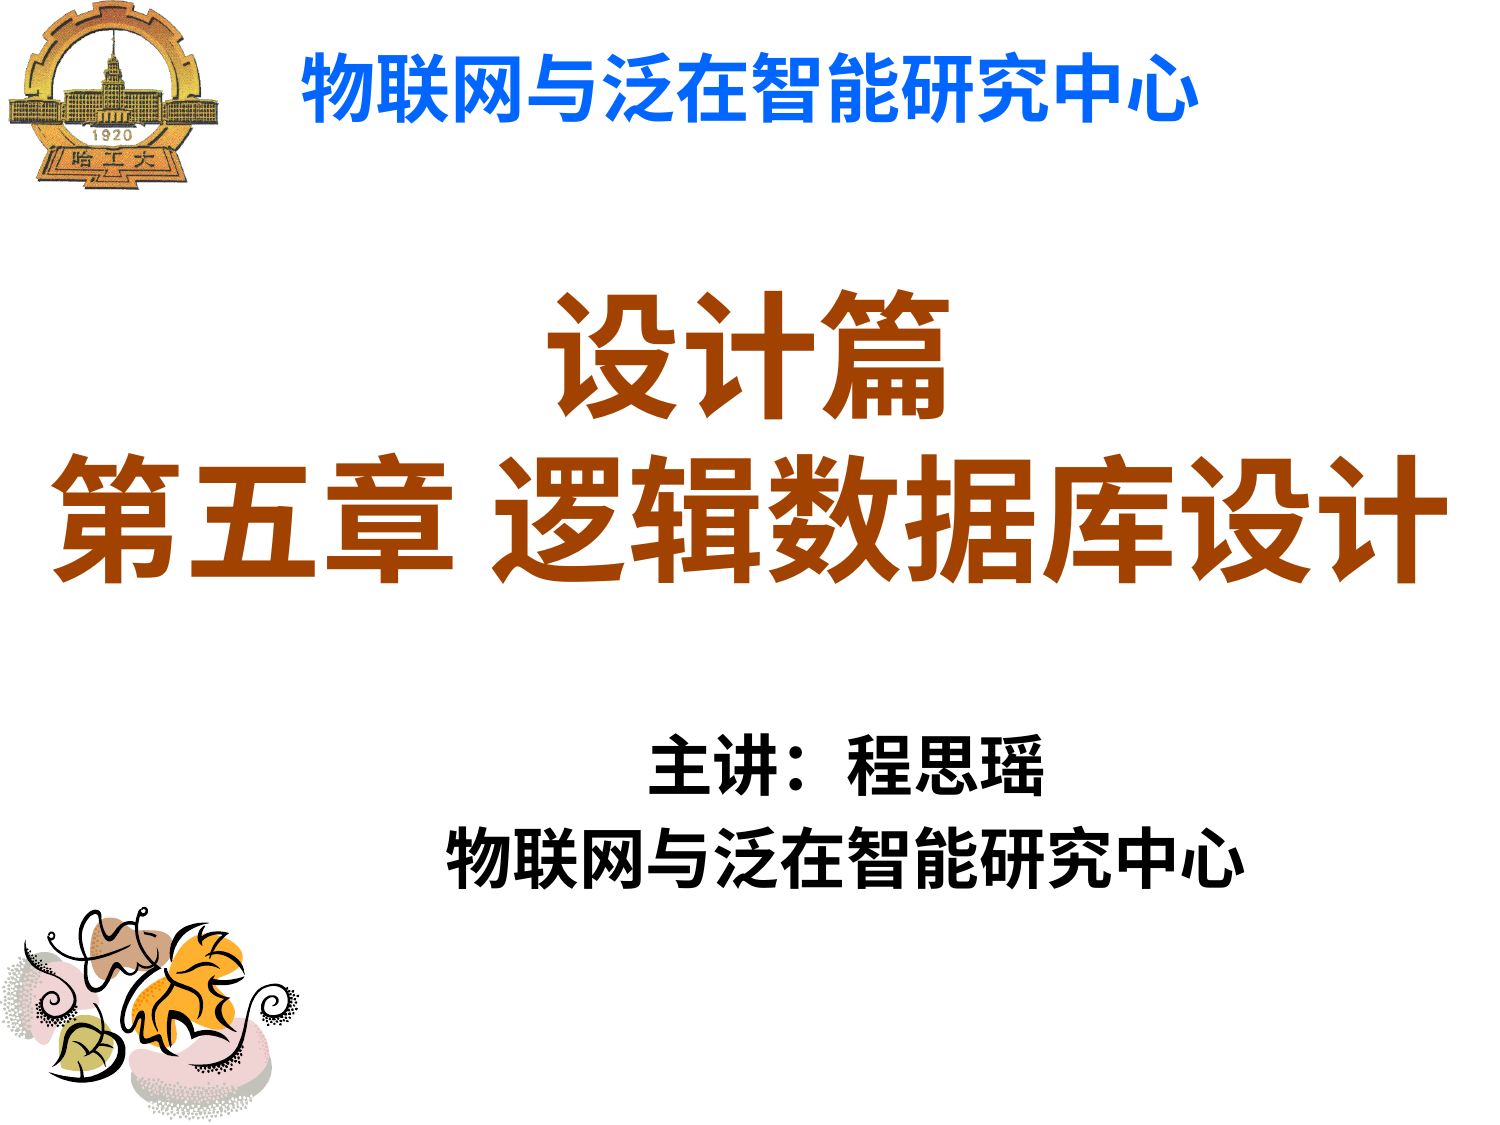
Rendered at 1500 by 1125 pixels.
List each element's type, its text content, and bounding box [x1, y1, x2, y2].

subtitle 主讲：程思瑶 物联网与泛在智能研究中心 [424, 716, 1269, 955]
picture [0, 0, 219, 196]
title 设计篇 第五章 逻辑数据库设计 [26, 207, 1474, 662]
